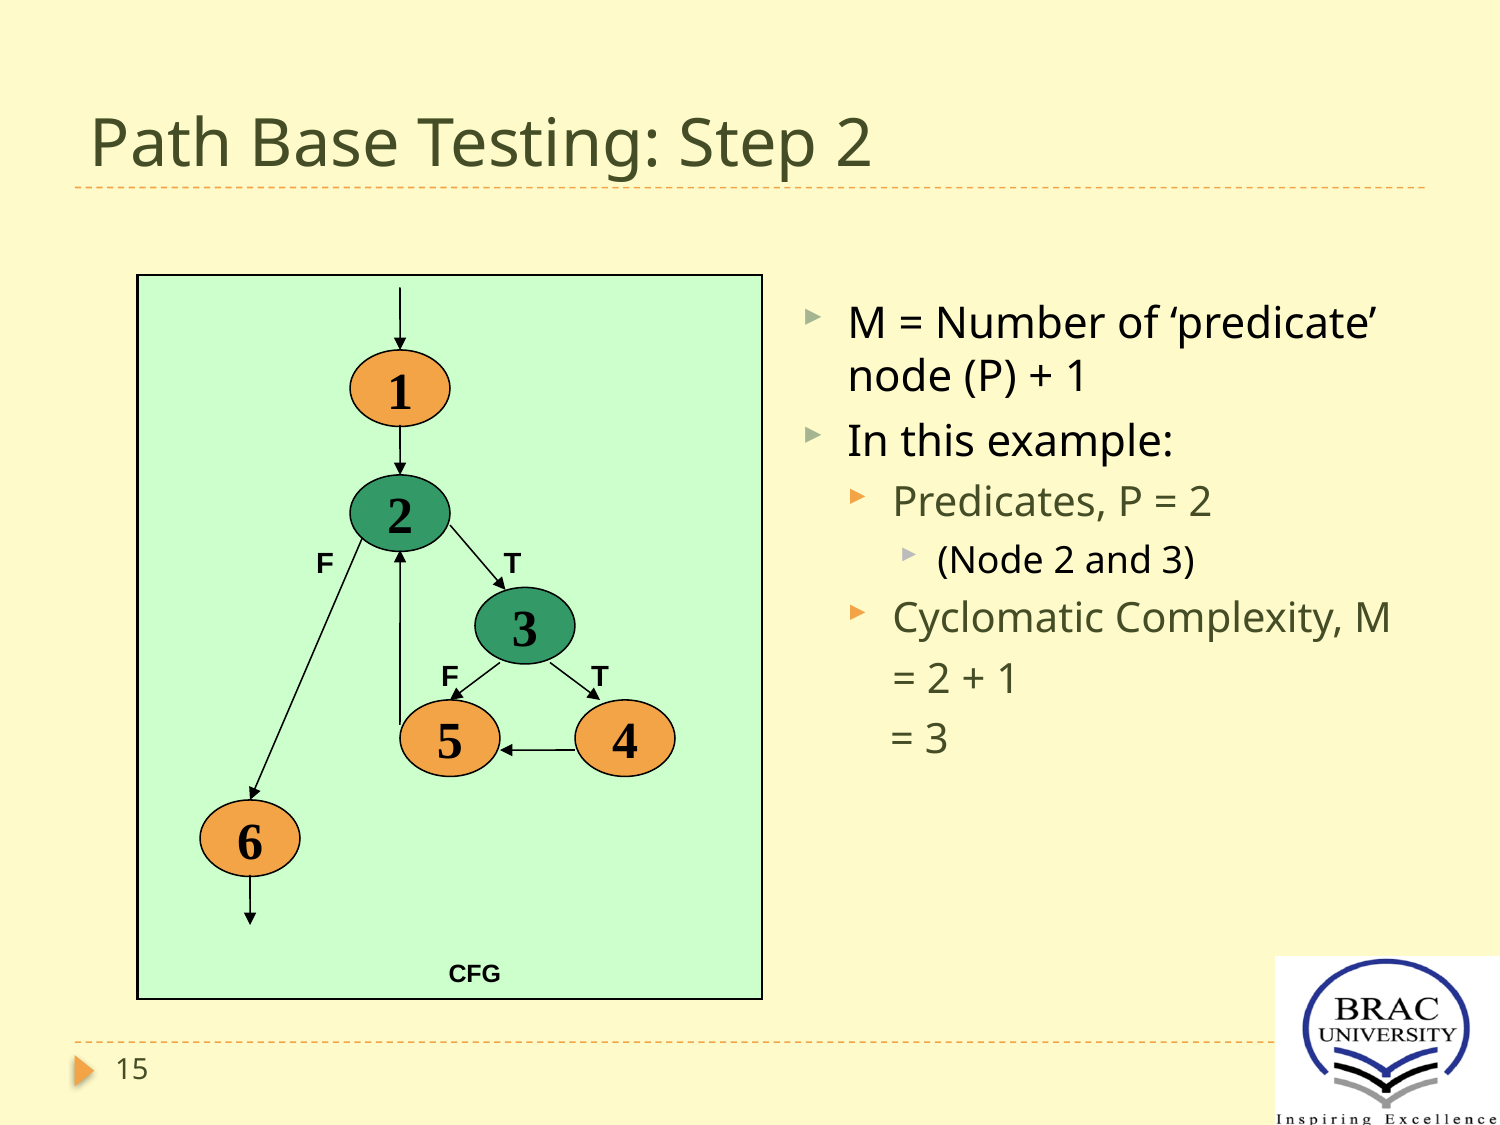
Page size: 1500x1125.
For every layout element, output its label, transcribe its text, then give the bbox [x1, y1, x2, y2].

title Path Base Testing: Step 2 [75, 24, 1425, 188]
picture [1274, 956, 1500, 1125]
slide_number 15 [100, 1042, 426, 1103]
list M = Number of ‘predicate’ node (P) + 1 In this example: Predicates, P = 2 (Node 2 and 3) Cyclomatic Complexity, M = 2 + 1 = 3 [787, 287, 1438, 1000]
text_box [137, 274, 763, 1000]
